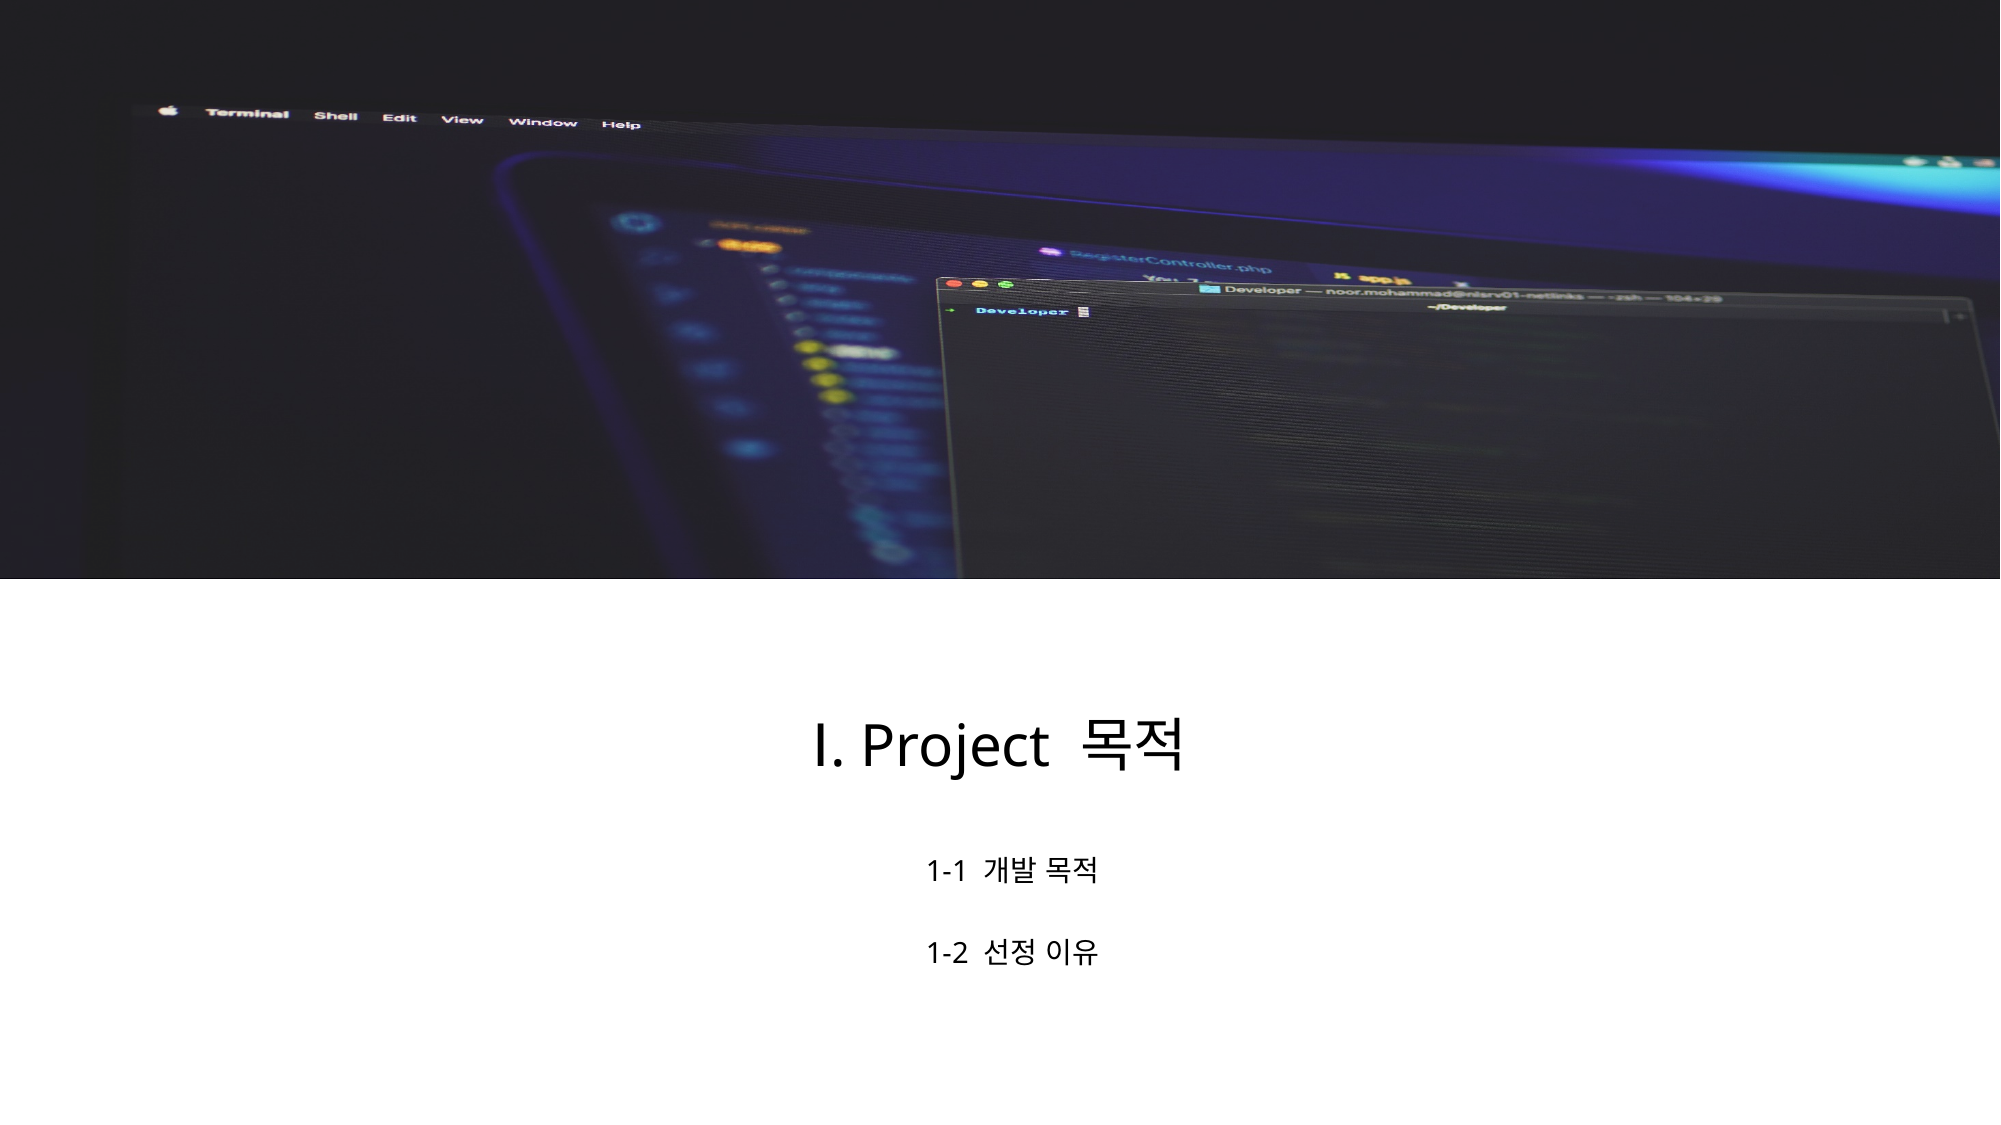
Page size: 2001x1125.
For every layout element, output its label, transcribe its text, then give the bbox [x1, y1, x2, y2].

picture [0, 0, 2000, 579]
text_box 1-2 선정 이유 [911, 927, 1115, 978]
text_box 1-1 개발 목적 [911, 844, 1115, 895]
text_box Ⅰ. Project 목적 [647, 701, 1353, 786]
